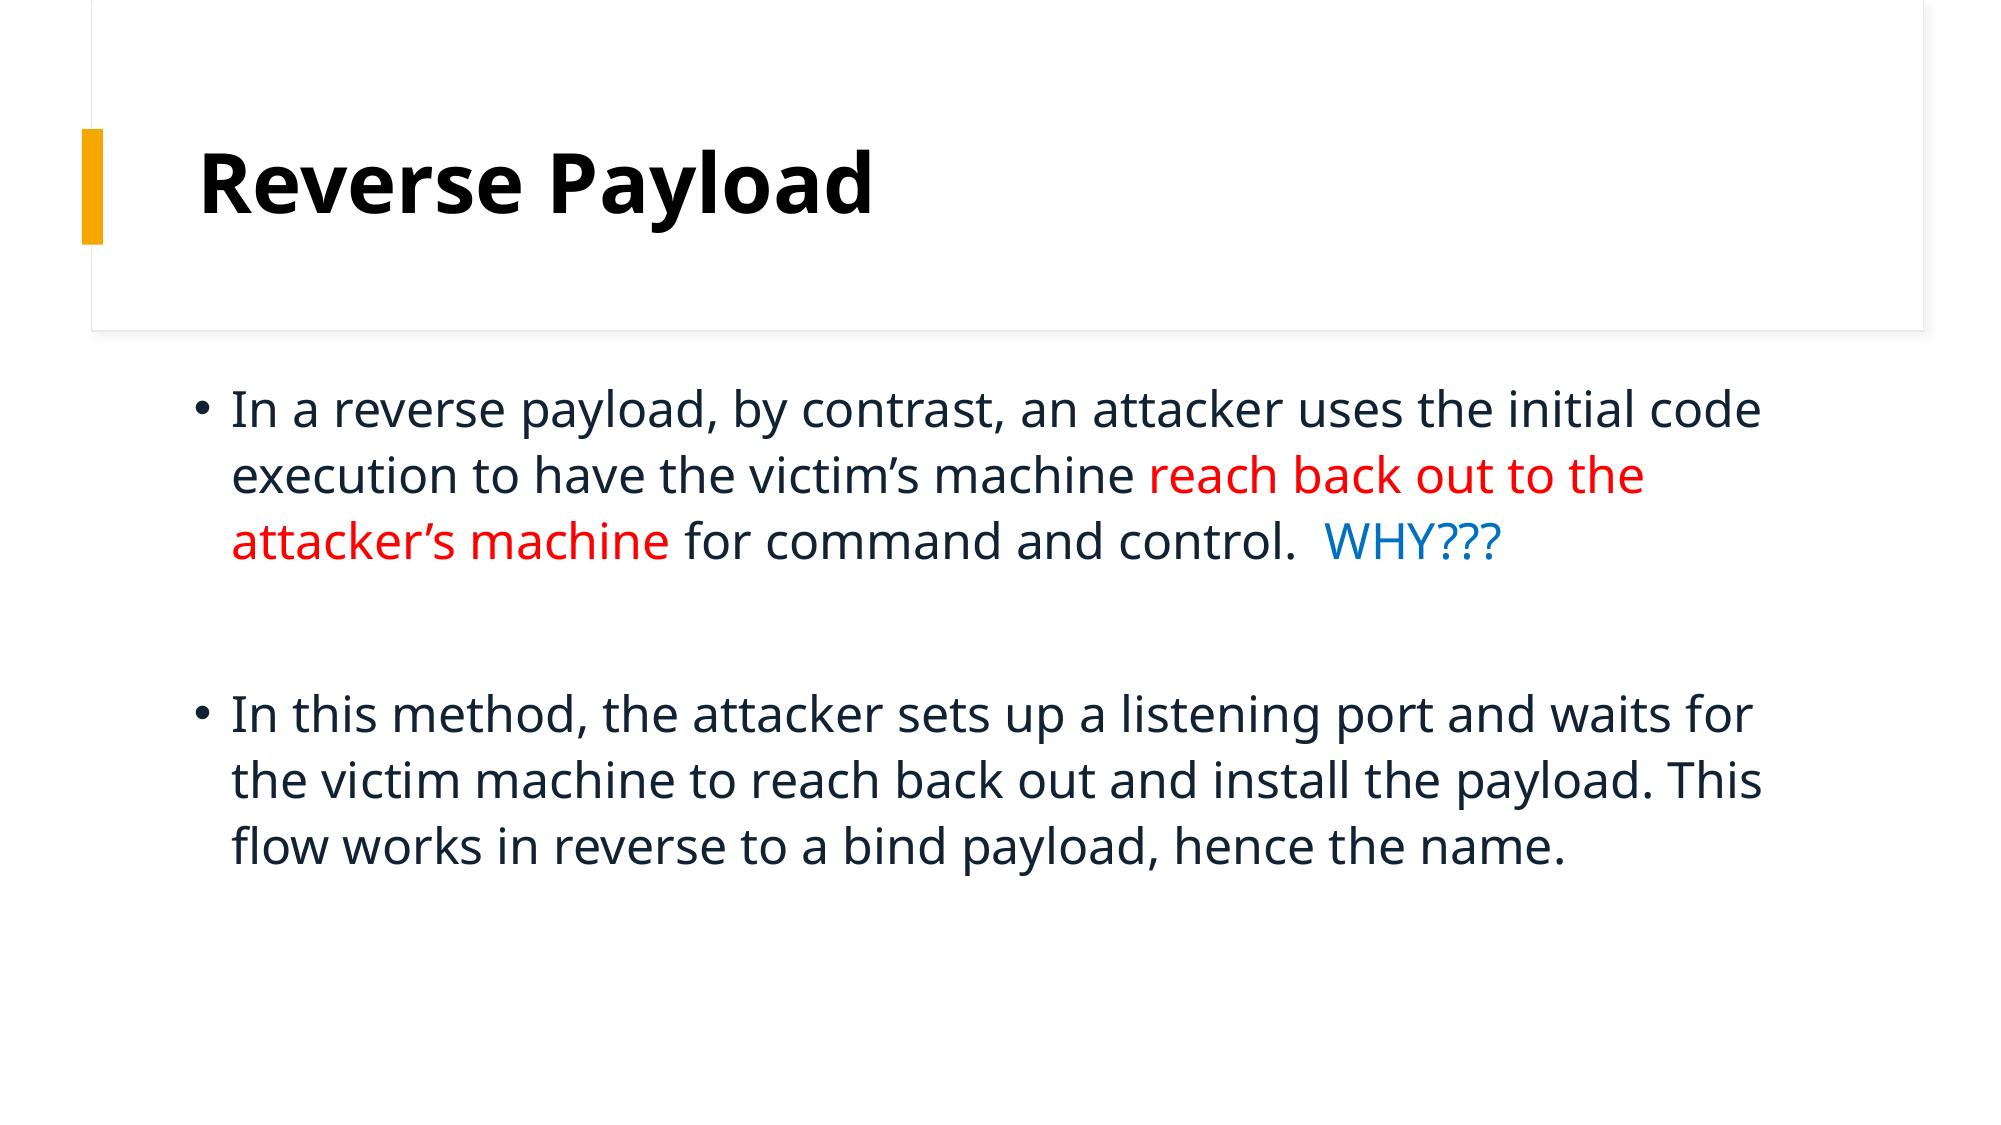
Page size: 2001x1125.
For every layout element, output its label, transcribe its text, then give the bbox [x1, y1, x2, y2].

title Reverse Payload [183, 90, 1851, 284]
list In a reverse payload, by contrast, an attacker uses the initial code execution to have the victim’s machine reach back out to the attacker’s machine for command and control. WHY??? In this method, the attacker sets up a listening port and waits for the victim machine to reach back out and install the payload. This flow works in reverse to a bind payload, hence the name. [178, 363, 1847, 970]
